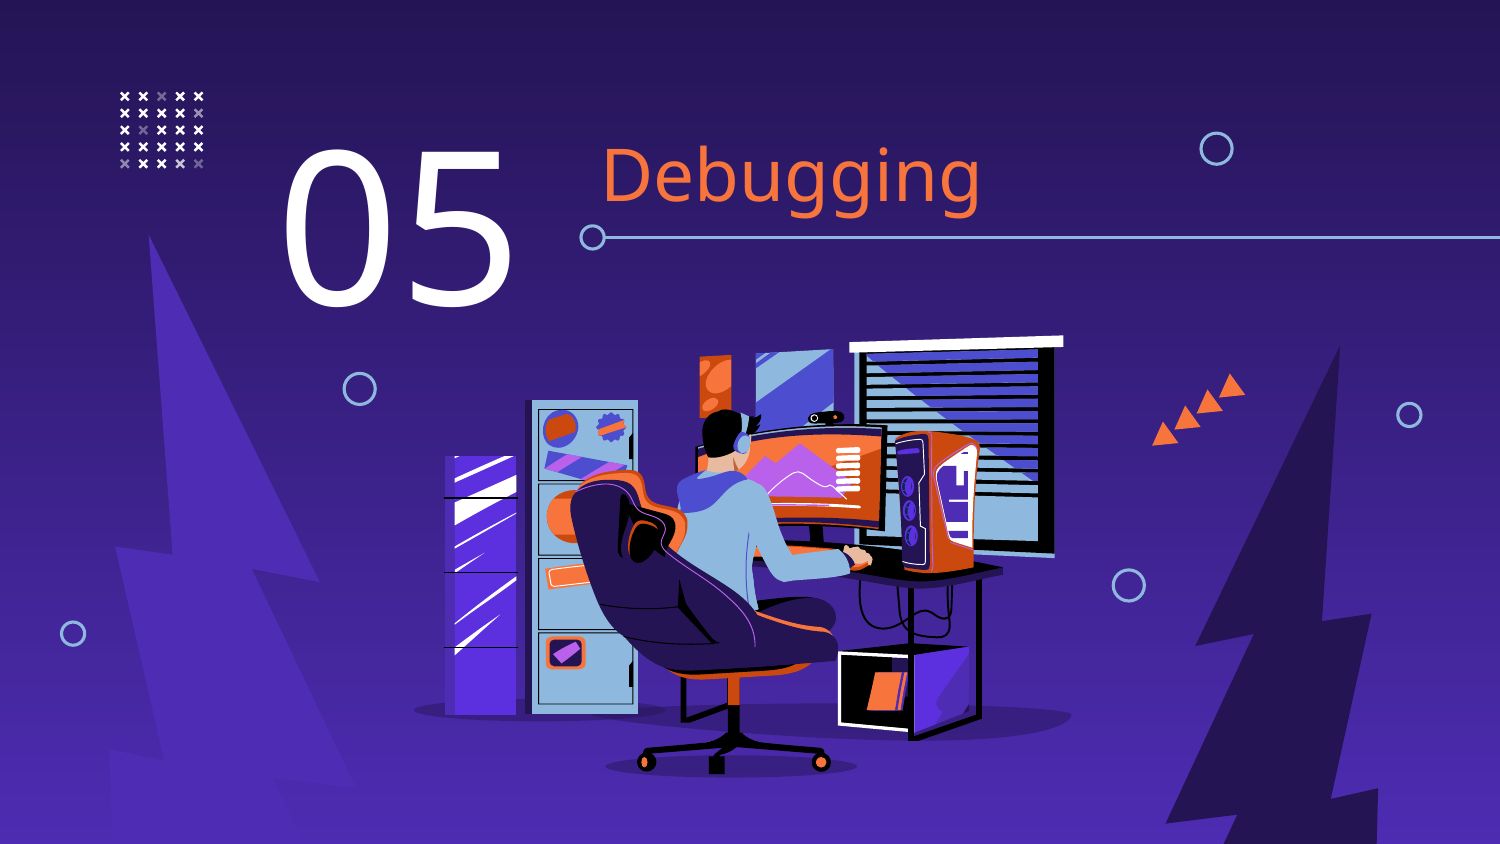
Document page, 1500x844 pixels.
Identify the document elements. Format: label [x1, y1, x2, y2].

text_box [413, 654, 1072, 778]
text_box [61, 88, 1422, 646]
